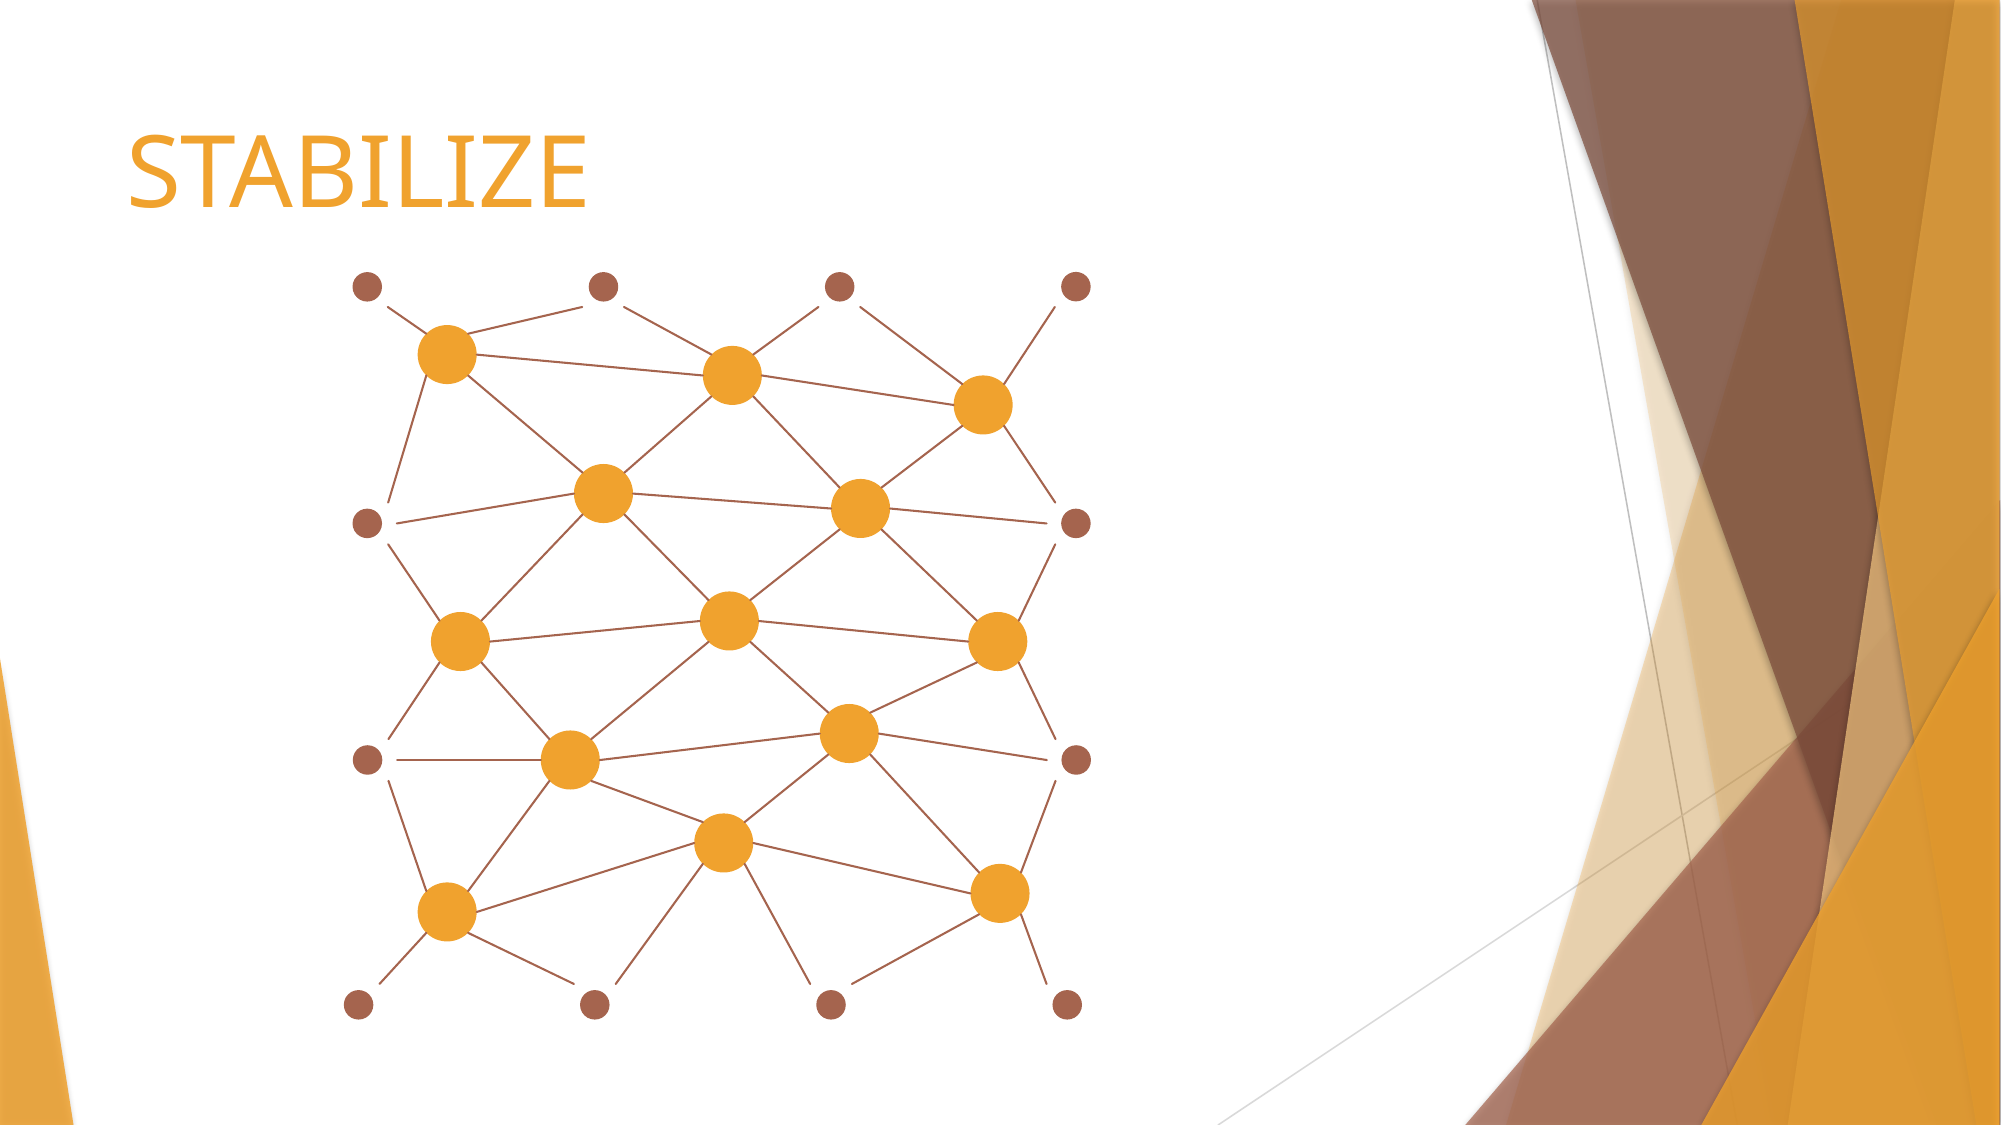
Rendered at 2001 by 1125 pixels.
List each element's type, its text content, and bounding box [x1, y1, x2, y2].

title stabilize [111, 99, 1522, 317]
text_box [328, 256, 1107, 1035]
